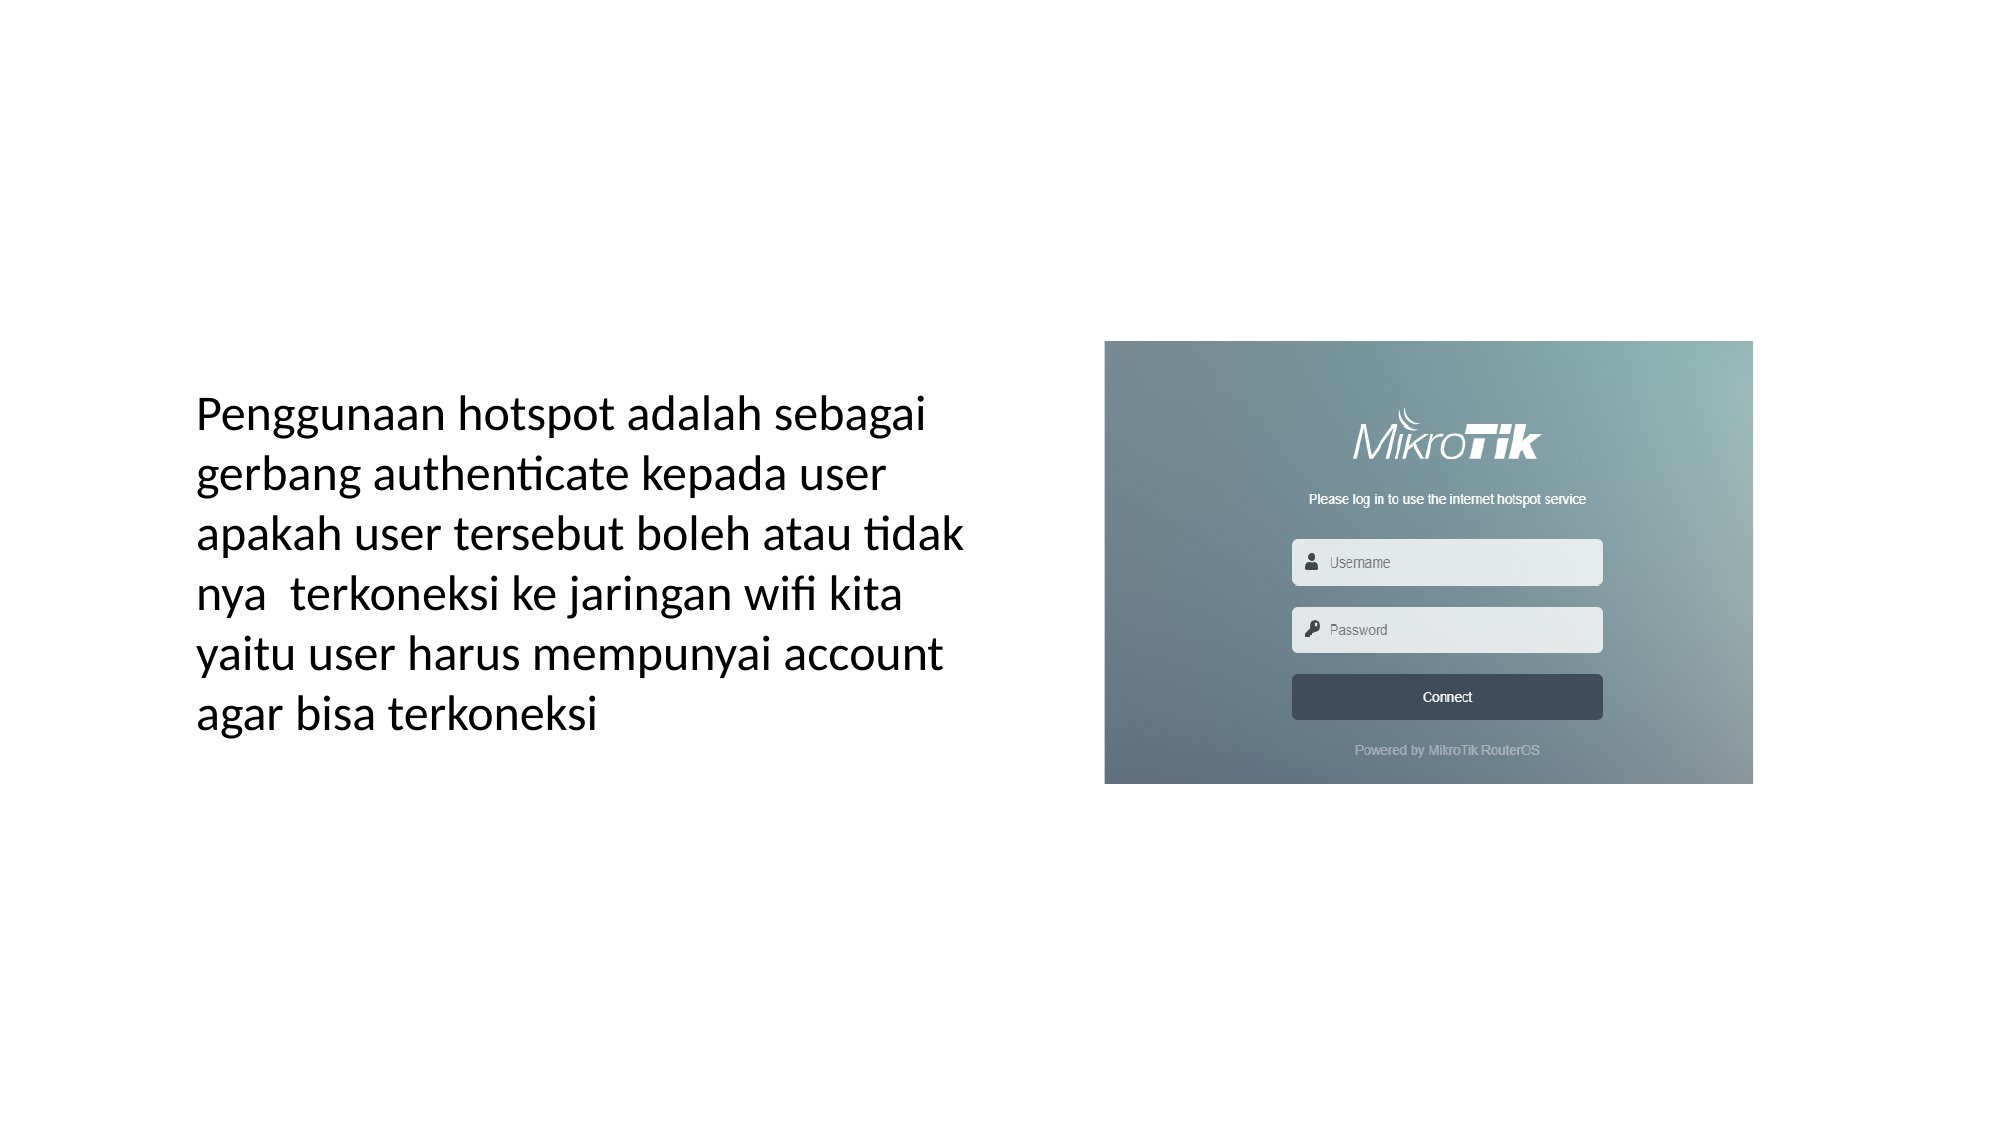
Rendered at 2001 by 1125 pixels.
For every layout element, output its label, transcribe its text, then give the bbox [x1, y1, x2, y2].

picture [1104, 341, 1754, 784]
text_box Penggunaan hotspot adalah sebagai gerbang authenticate kepada user apakah user tersebut boleh atau tidak nya terkoneksi ke jaringan wifi kita yaitu user harus mempunyai account agar bisa terkoneksi [181, 373, 1029, 748]
